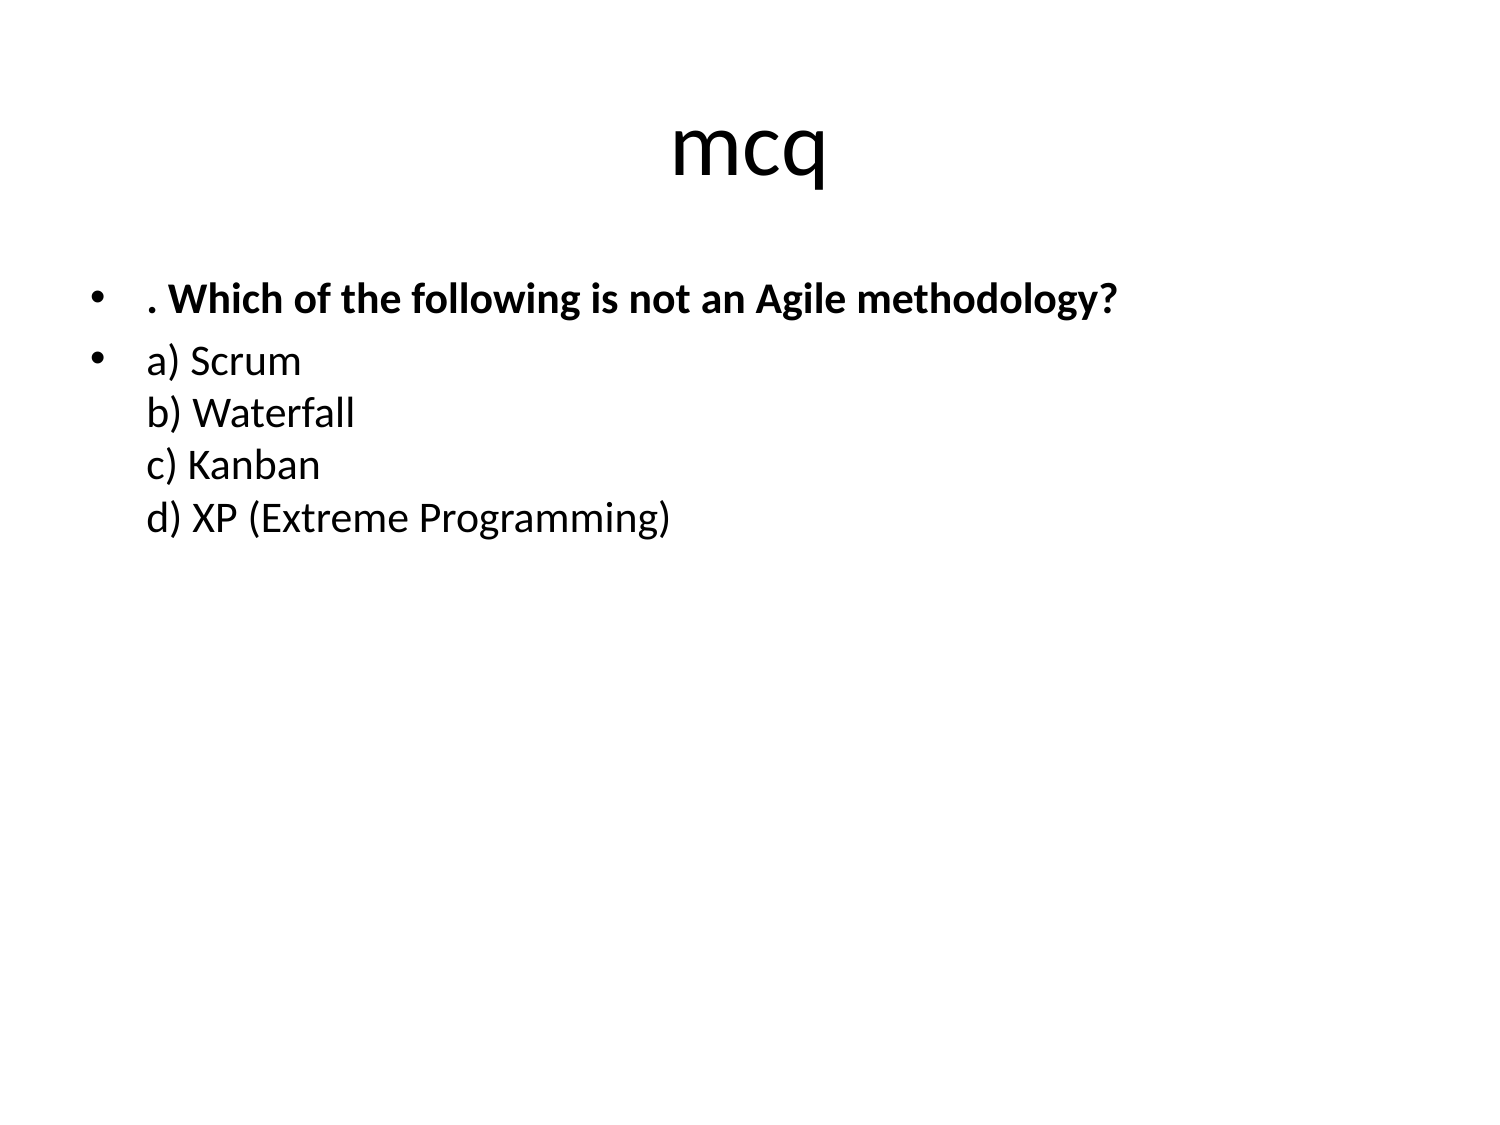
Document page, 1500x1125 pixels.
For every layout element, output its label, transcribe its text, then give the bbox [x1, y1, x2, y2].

list . Which of the following is not an Agile methodology? a) Scrum b) Waterfall c) Kanban d) XP (Extreme Programming) [75, 262, 1425, 1005]
title mcq [75, 45, 1425, 233]
